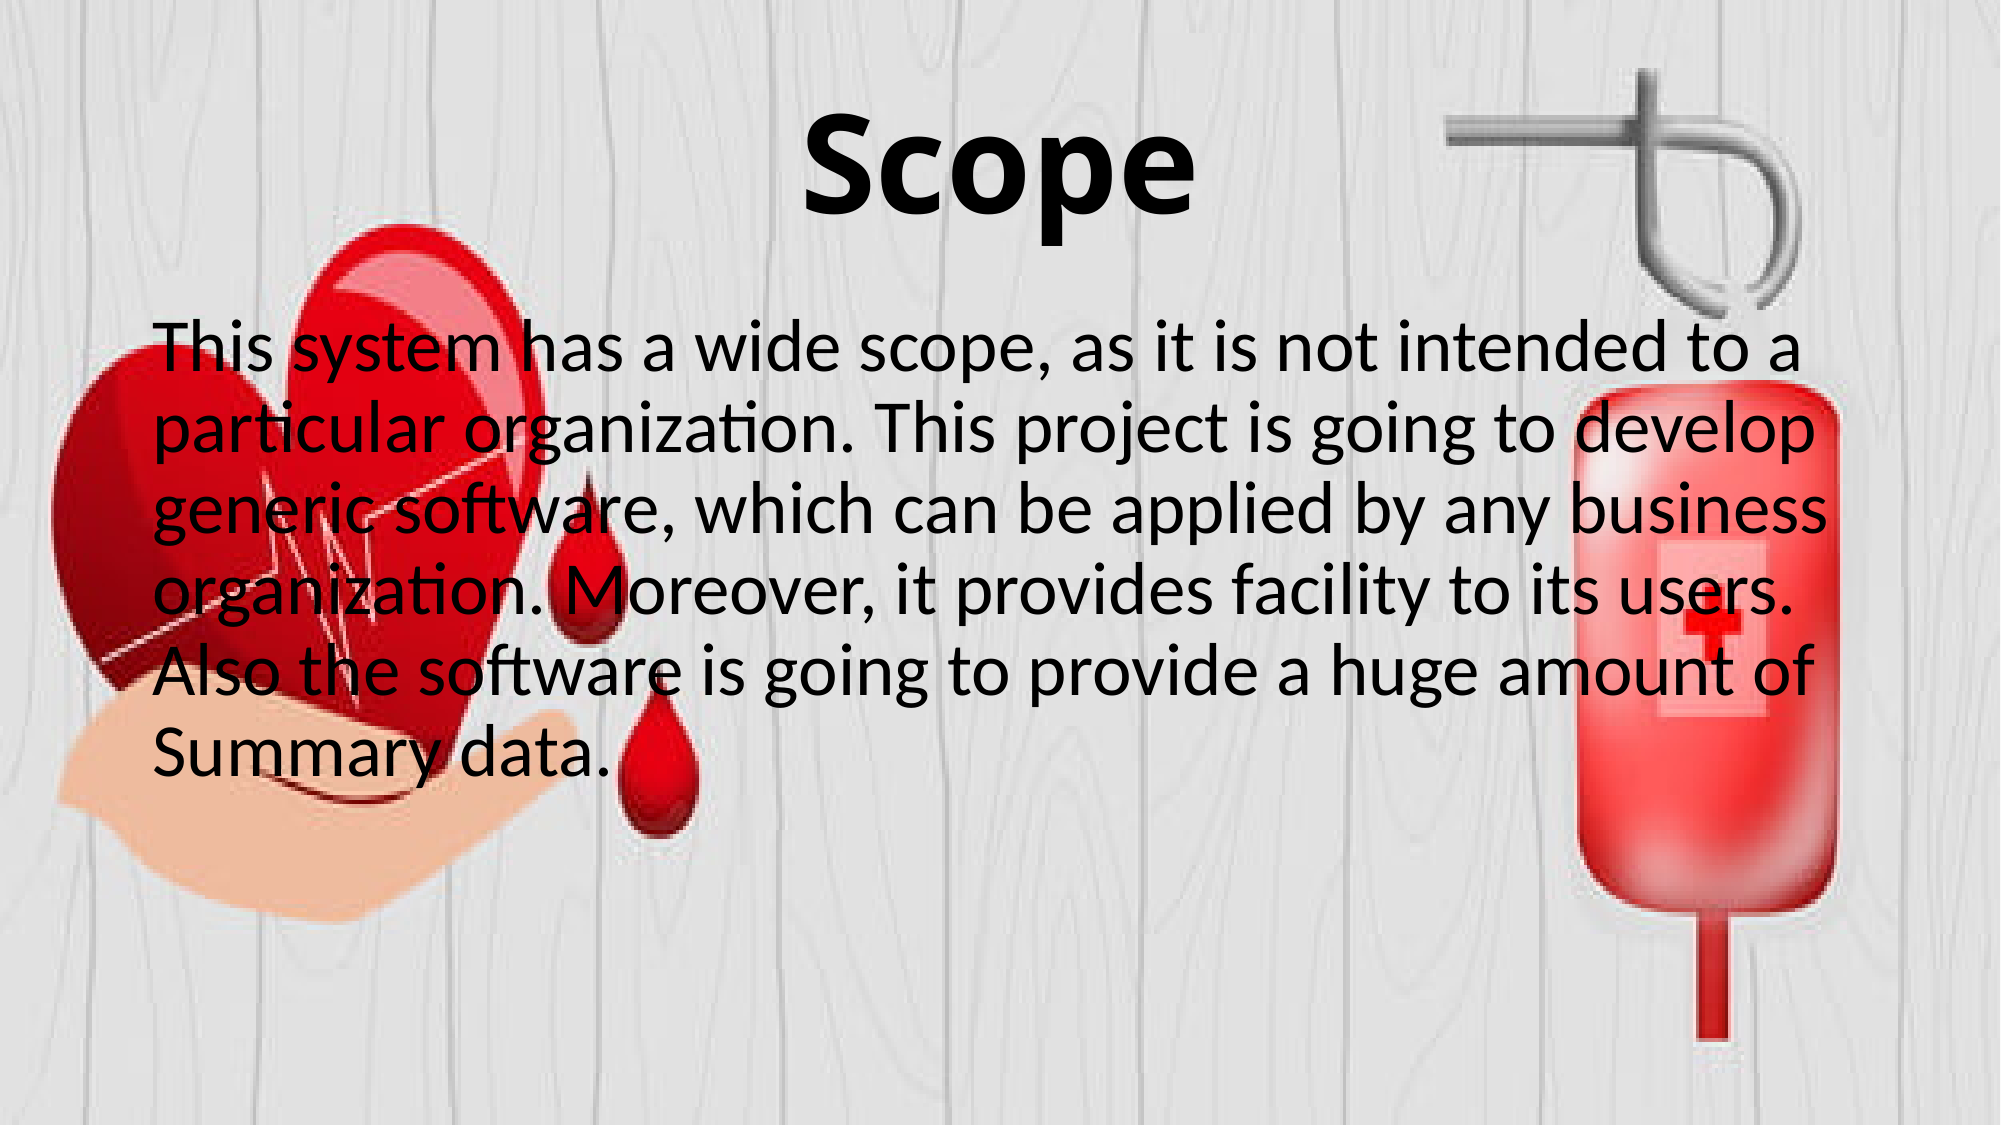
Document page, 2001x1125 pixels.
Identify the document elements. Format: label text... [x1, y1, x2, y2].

list This system has a wide scope, as it is not intended to a particular organization. This project is going to develop generic software, which can be applied by any business organization. Moreover, it provides facility to its users. Also the software is going to provide a huge amount of Summary data. [137, 299, 1863, 1014]
picture [0, 0, 2001, 1125]
title Scope [137, 59, 1863, 278]
